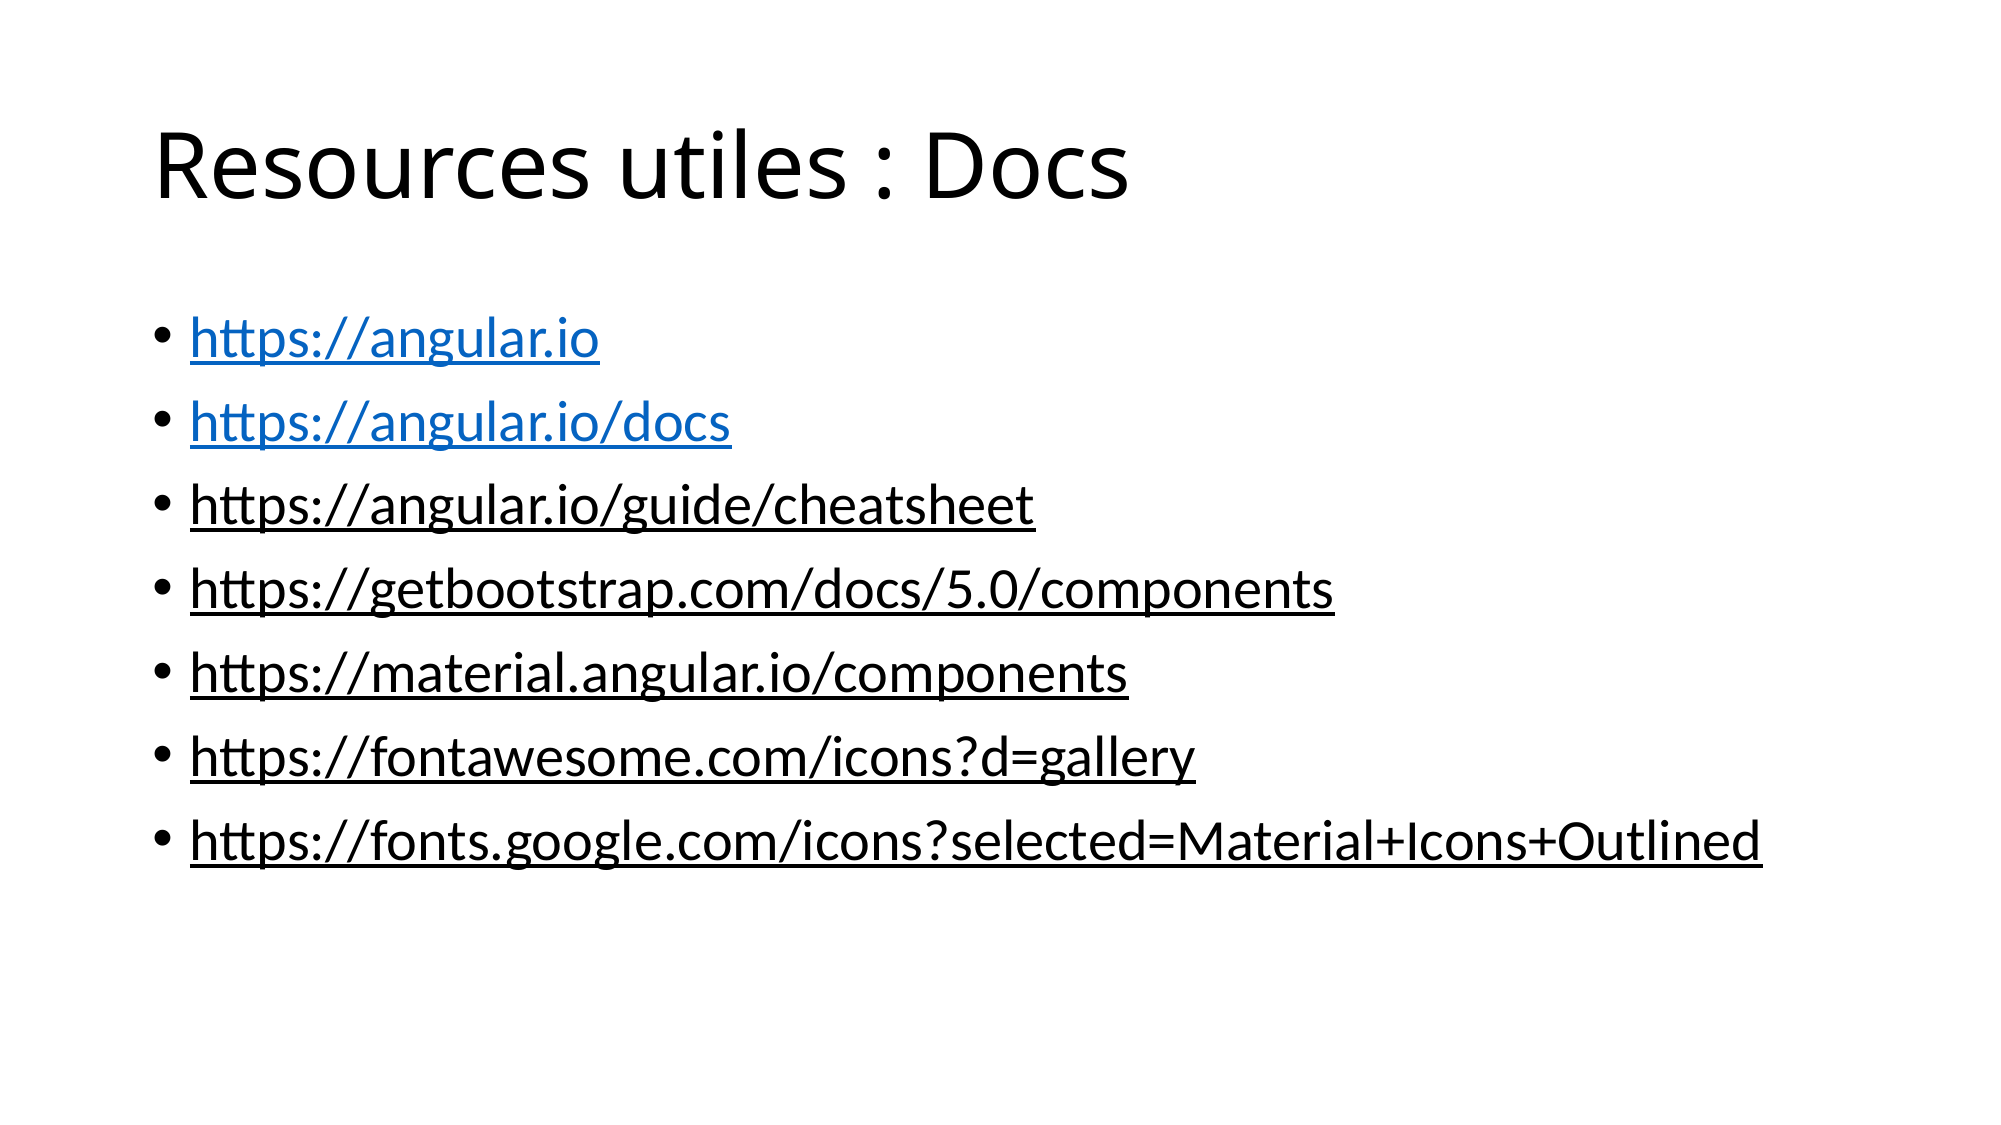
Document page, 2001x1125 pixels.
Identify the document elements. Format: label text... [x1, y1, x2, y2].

list https://angular.io https://angular.io/docs https://angular.io/guide/cheatsheet https://getbootstrap.com/docs/5.0/components https://material.angular.io/components https://fontawesome.com/icons?d=gallery https://fonts.google.com/icons?selected=Material+Icons+Outlined [137, 299, 1863, 1014]
title Resources utiles : Docs [137, 59, 1863, 278]
